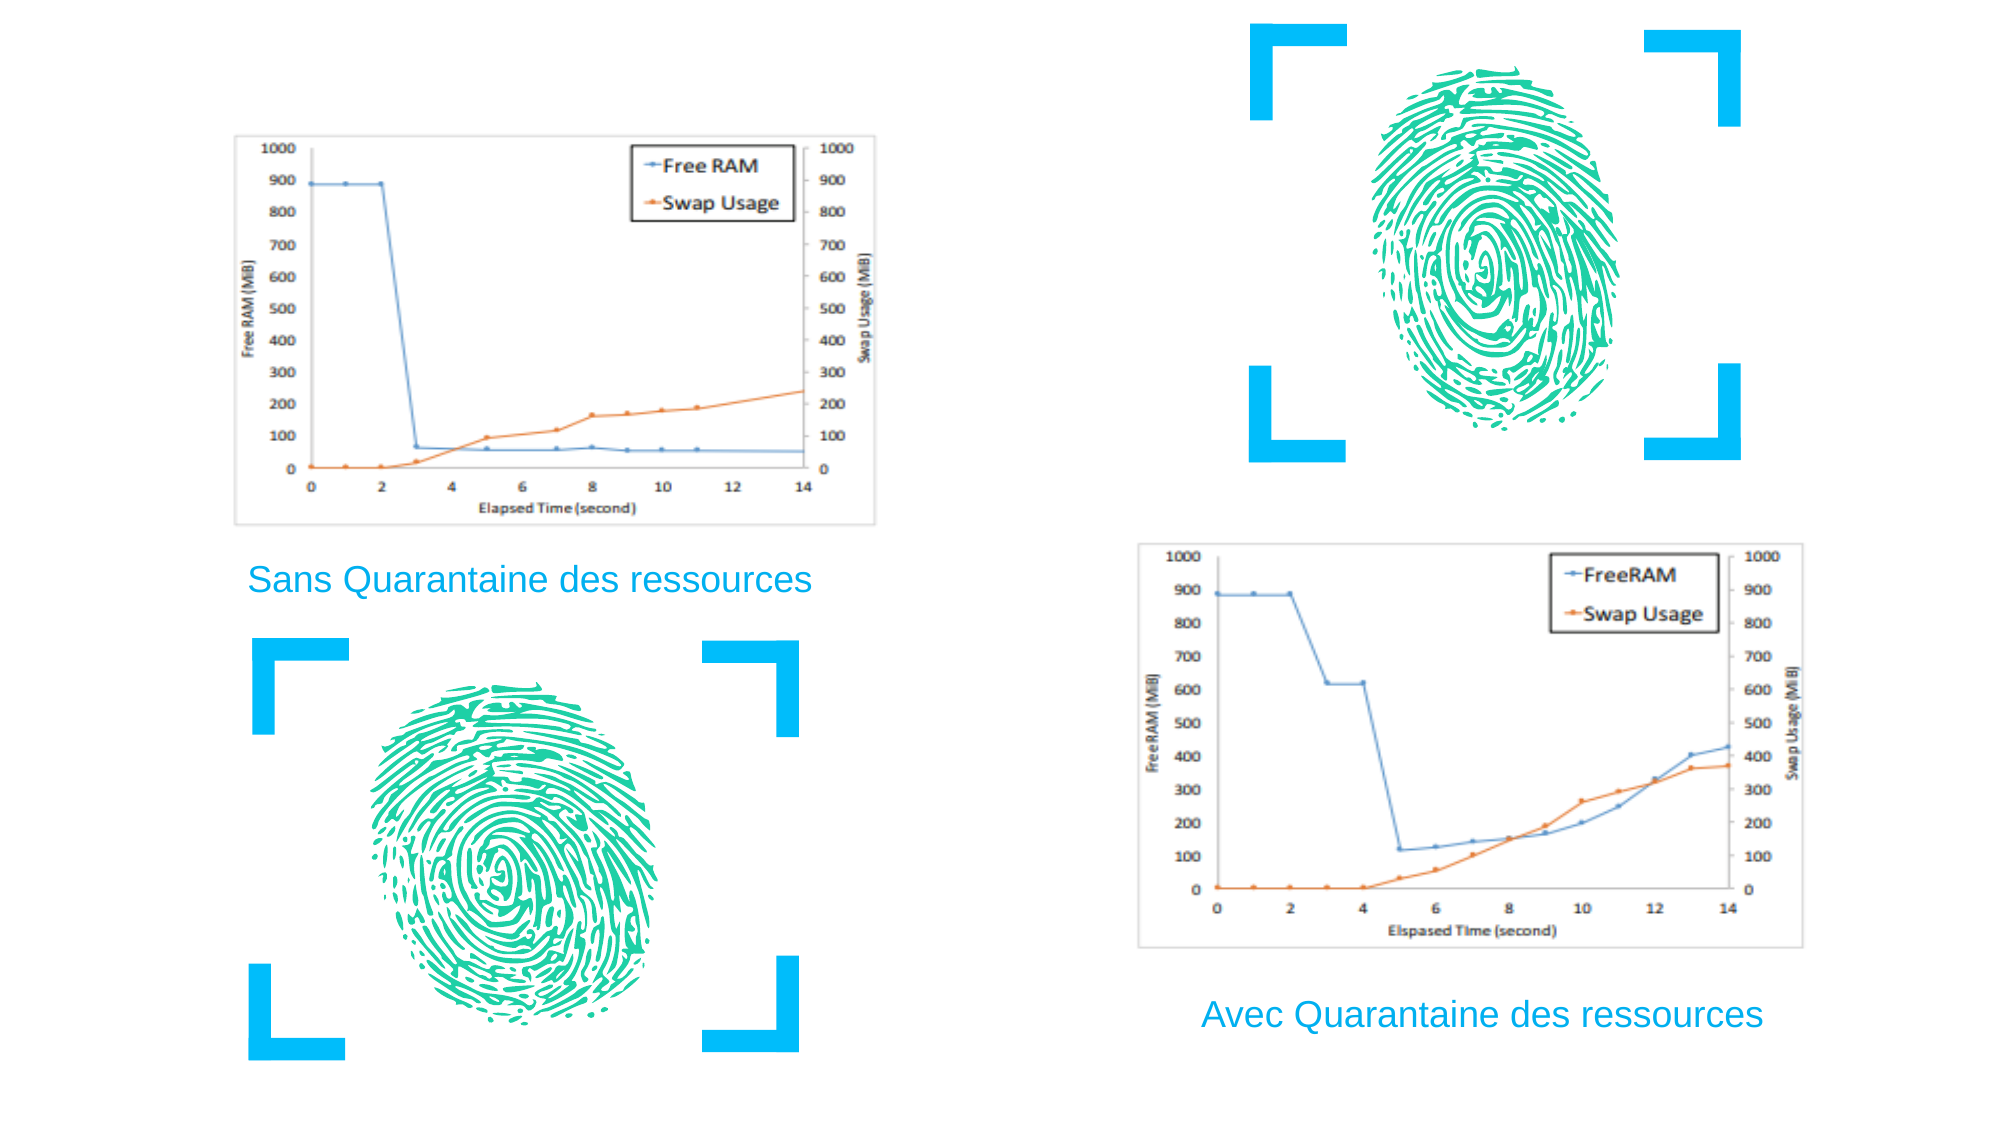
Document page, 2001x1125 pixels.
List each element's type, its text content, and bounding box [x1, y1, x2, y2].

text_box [702, 640, 799, 738]
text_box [1370, 66, 1620, 431]
text_box Avec Quarantaine des ressources [1186, 982, 1779, 1042]
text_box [702, 955, 799, 1053]
picture [226, 120, 896, 545]
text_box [1250, 23, 1347, 121]
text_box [1248, 365, 1346, 463]
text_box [1643, 363, 1741, 460]
picture [1119, 523, 1823, 962]
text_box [252, 638, 349, 735]
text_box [369, 682, 658, 1026]
text_box Sans Quarantaine des ressources [232, 547, 933, 608]
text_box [1643, 29, 1741, 127]
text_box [248, 963, 346, 1061]
